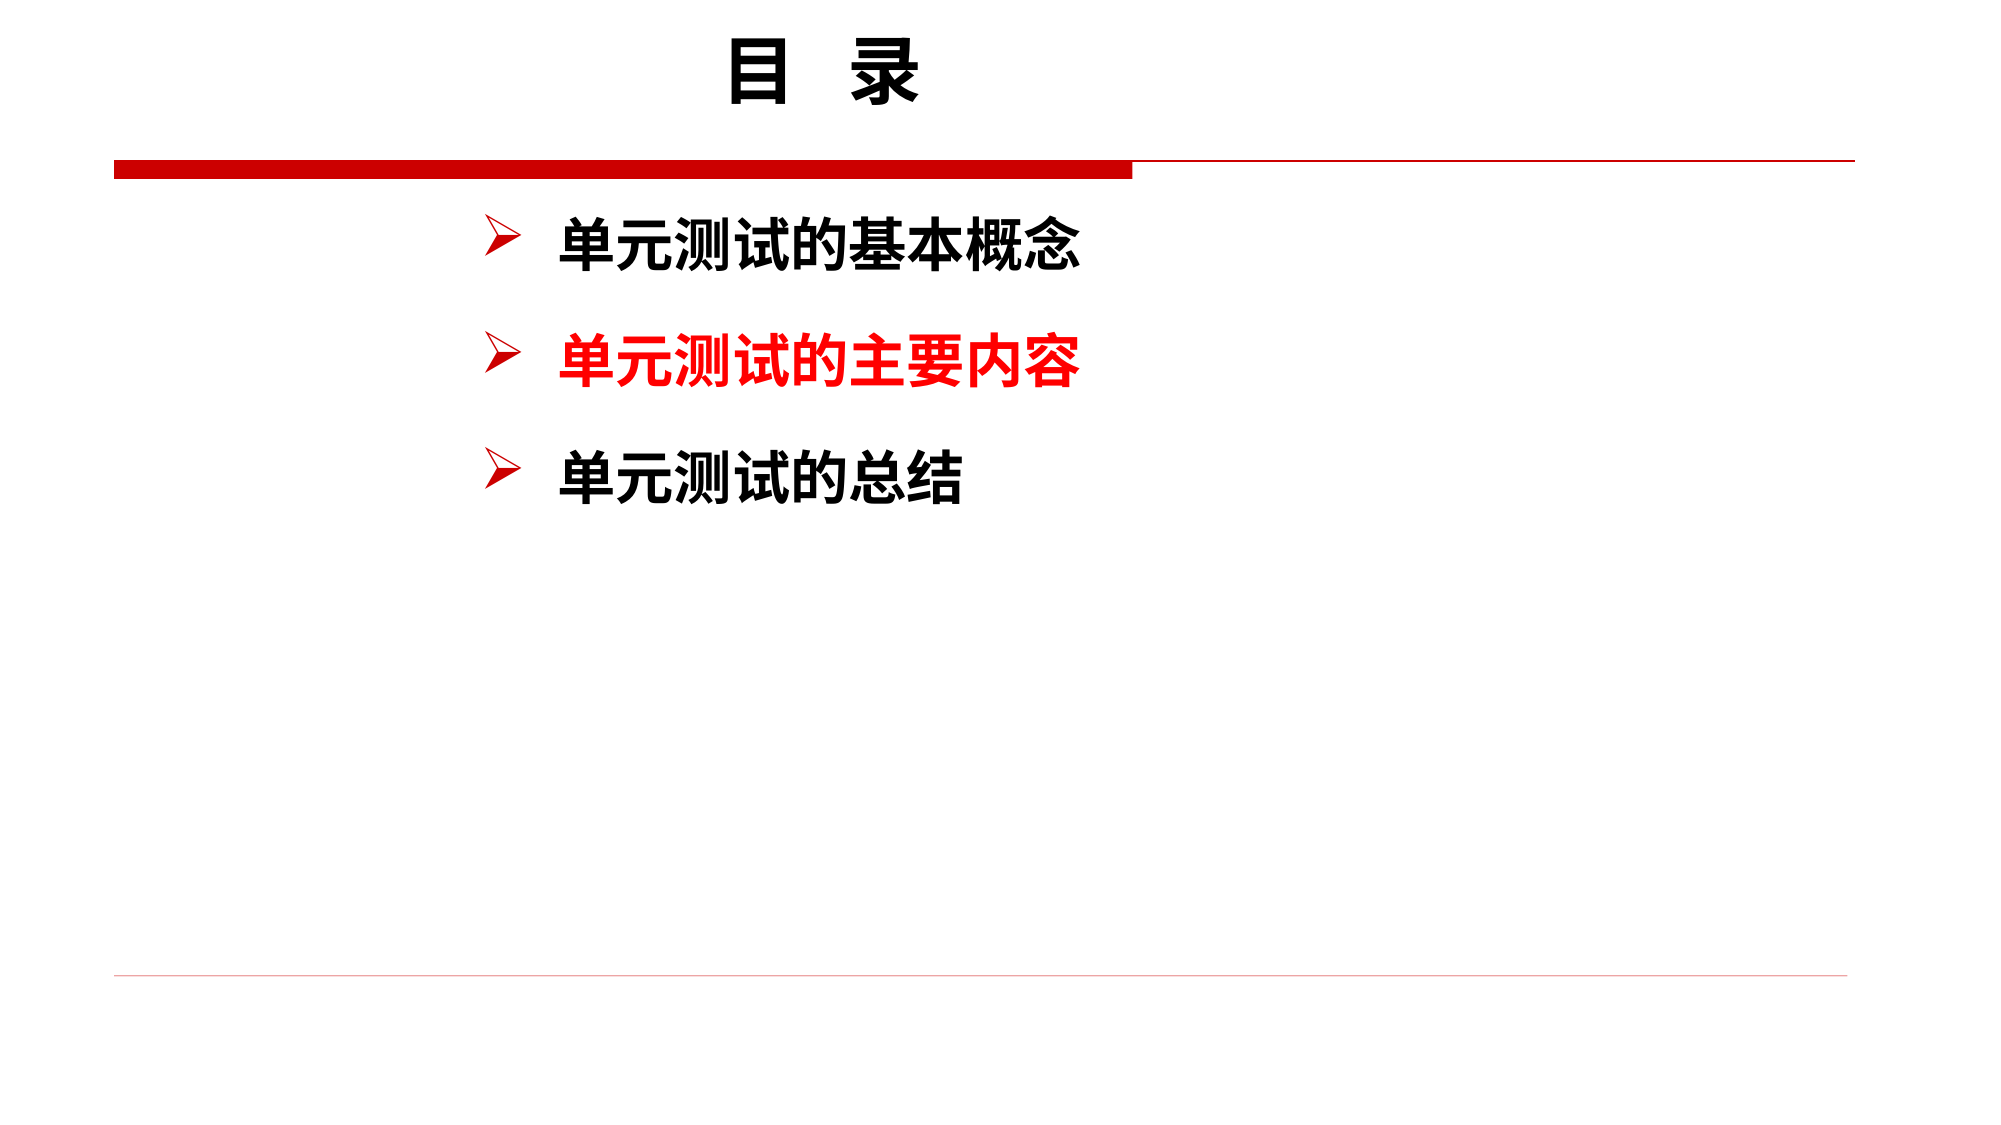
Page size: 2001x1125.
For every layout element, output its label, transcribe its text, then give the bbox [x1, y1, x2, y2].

list 单元测试的基本概念 单元测试的主要内容 单元测试的总结 [480, 172, 2000, 935]
title 目 录 [140, 23, 1503, 91]
